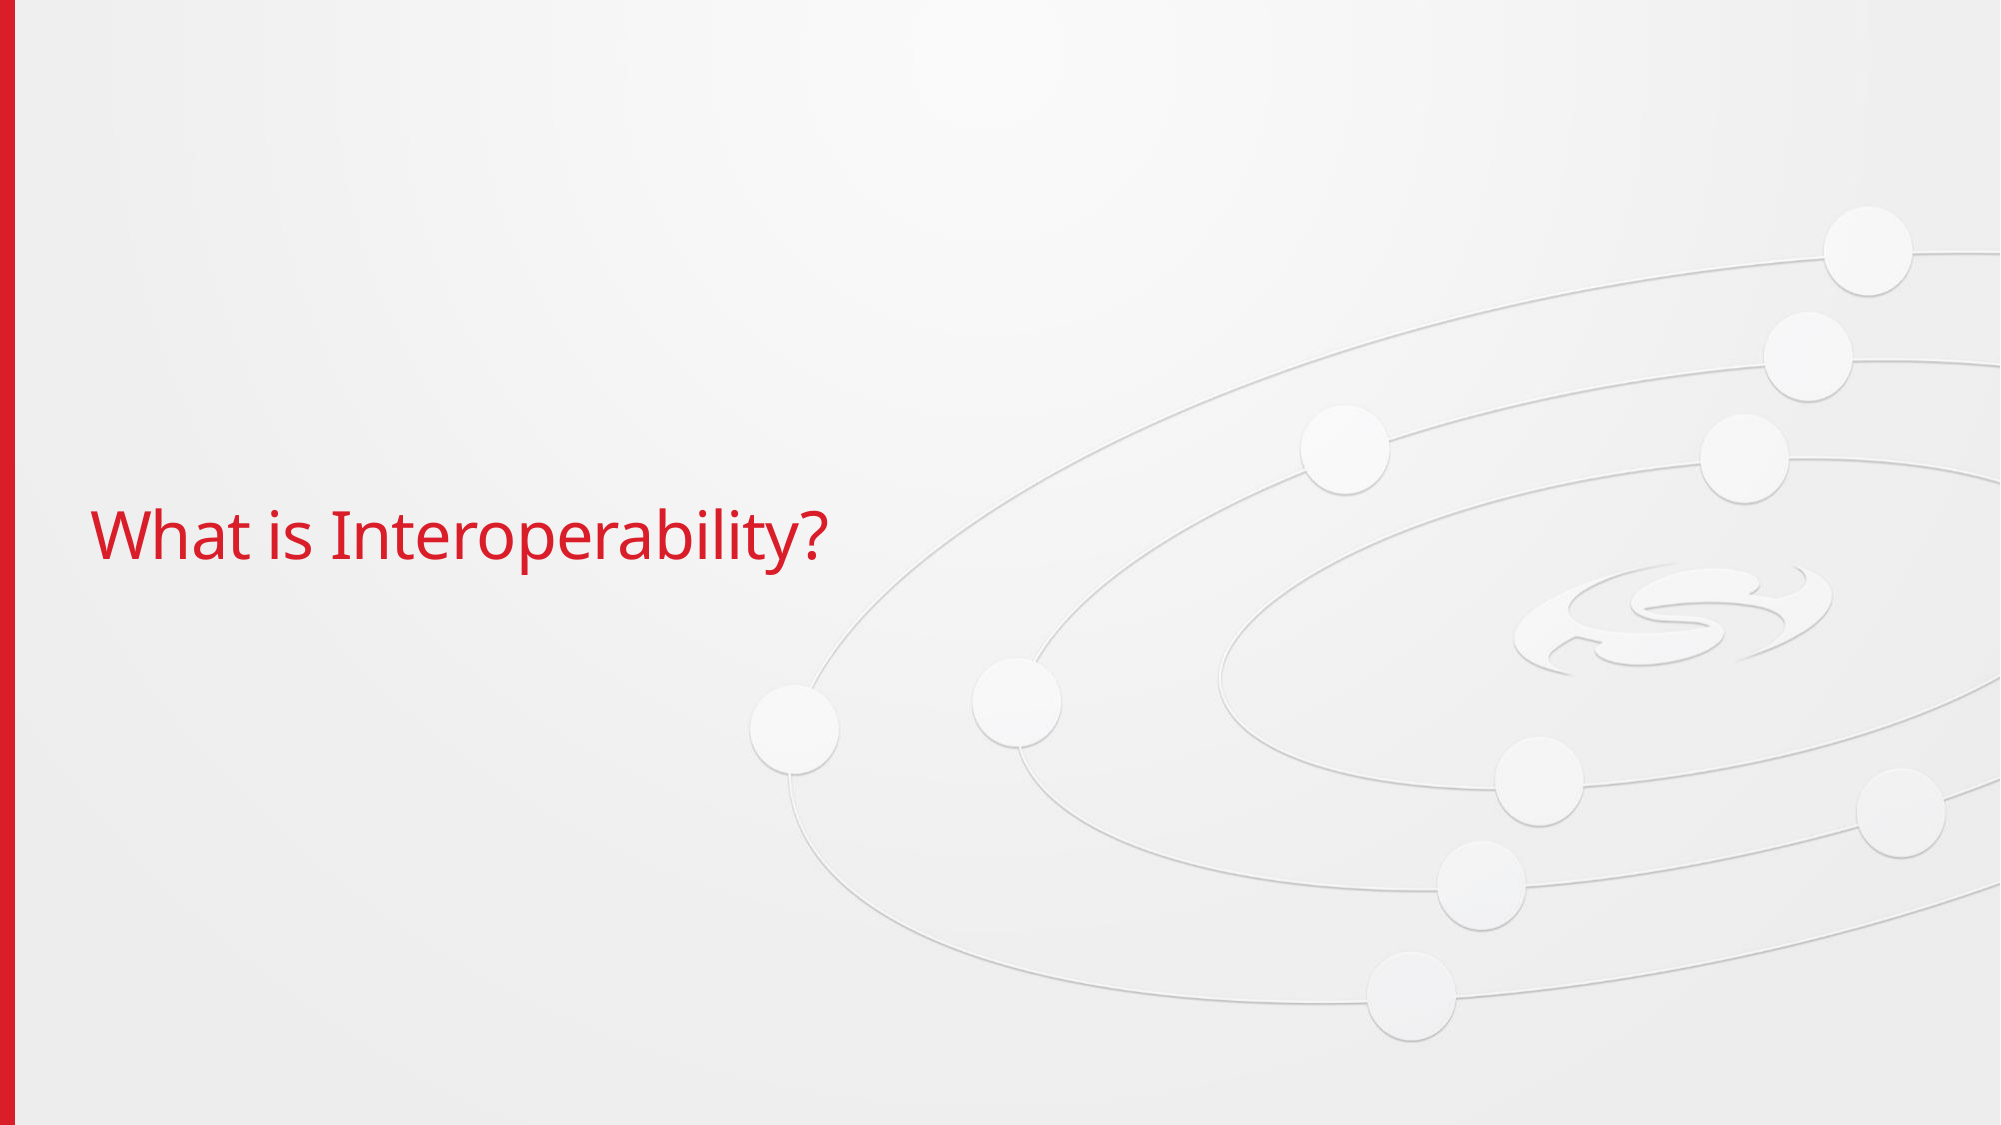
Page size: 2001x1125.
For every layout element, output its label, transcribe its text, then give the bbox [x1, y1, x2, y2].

picture [15, 0, 2000, 1125]
list What is Interoperability? [75, 493, 1925, 582]
